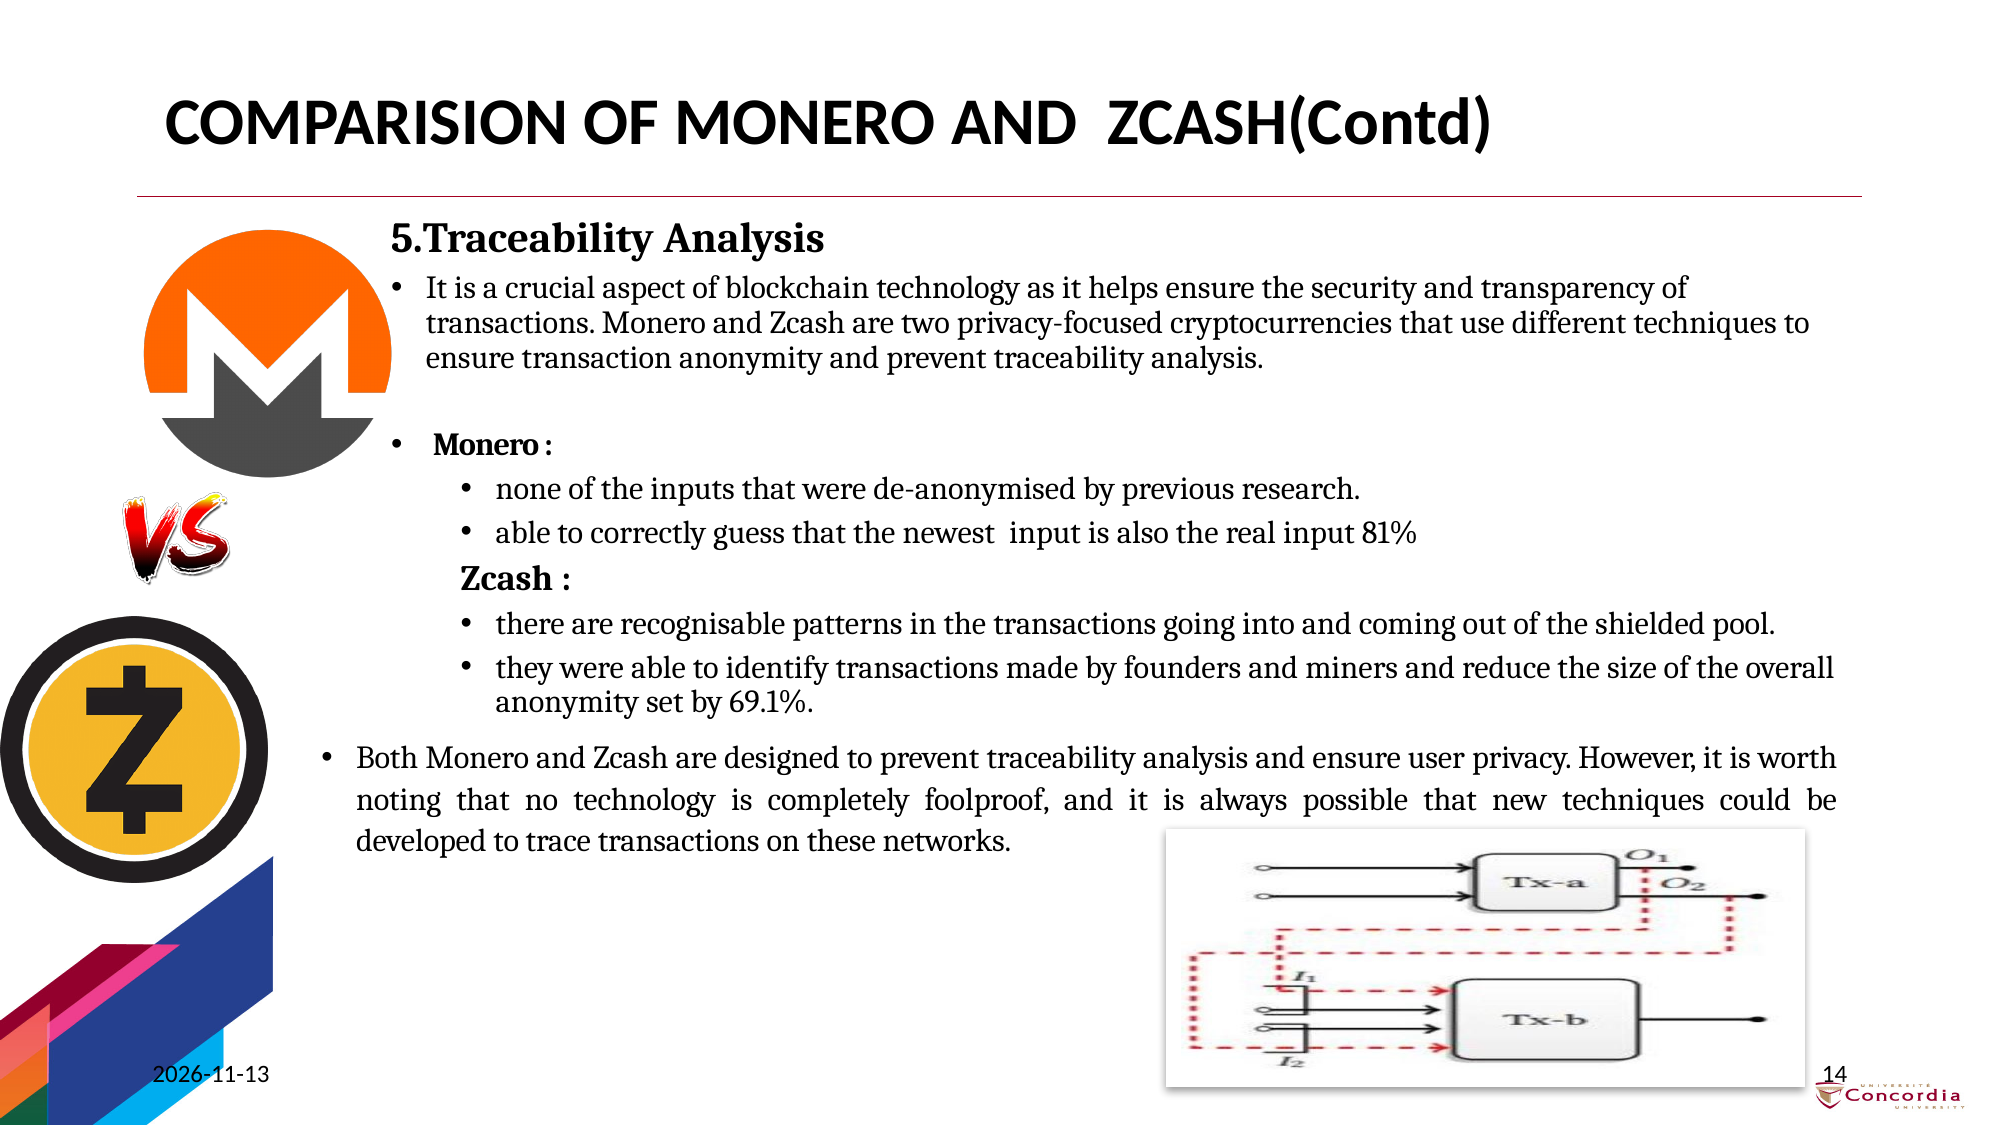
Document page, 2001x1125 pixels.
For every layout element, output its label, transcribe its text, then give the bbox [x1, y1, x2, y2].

slide_number 14 [1412, 1042, 1863, 1103]
picture [0, 0, 2001, 1125]
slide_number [137, 1042, 588, 1103]
title COMPARISION OF MONERO AND ZCASH(Contd) [150, 62, 1863, 185]
list 5.Traceability Analysis It is a crucial aspect of blockchain technology as it helps ensure the security and transparency of transactions. Monero and Zcash are two privacy-focused cryptocurrencies that use different techniques to ensure transaction anonymity and prevent traceability analysis. Monero : none of the inputs that were de-anonymised by previous research. able to correctly guess that the newest input is also the real input 81% Zcash : there are recognisable patterns in the transactions going into and coming out of the shielded pool. they were able to identify transactions made by founders and miners and reduce the size of the overall anonymity set by 69.1%. Both Monero and Zcash are designed to prevent traceability analysis and ensure user privacy. However, it is worth noting that no technology is completely foolproof, and it is always possible that new techniques could be developed to trace transactions on these networks. [306, 208, 1863, 929]
